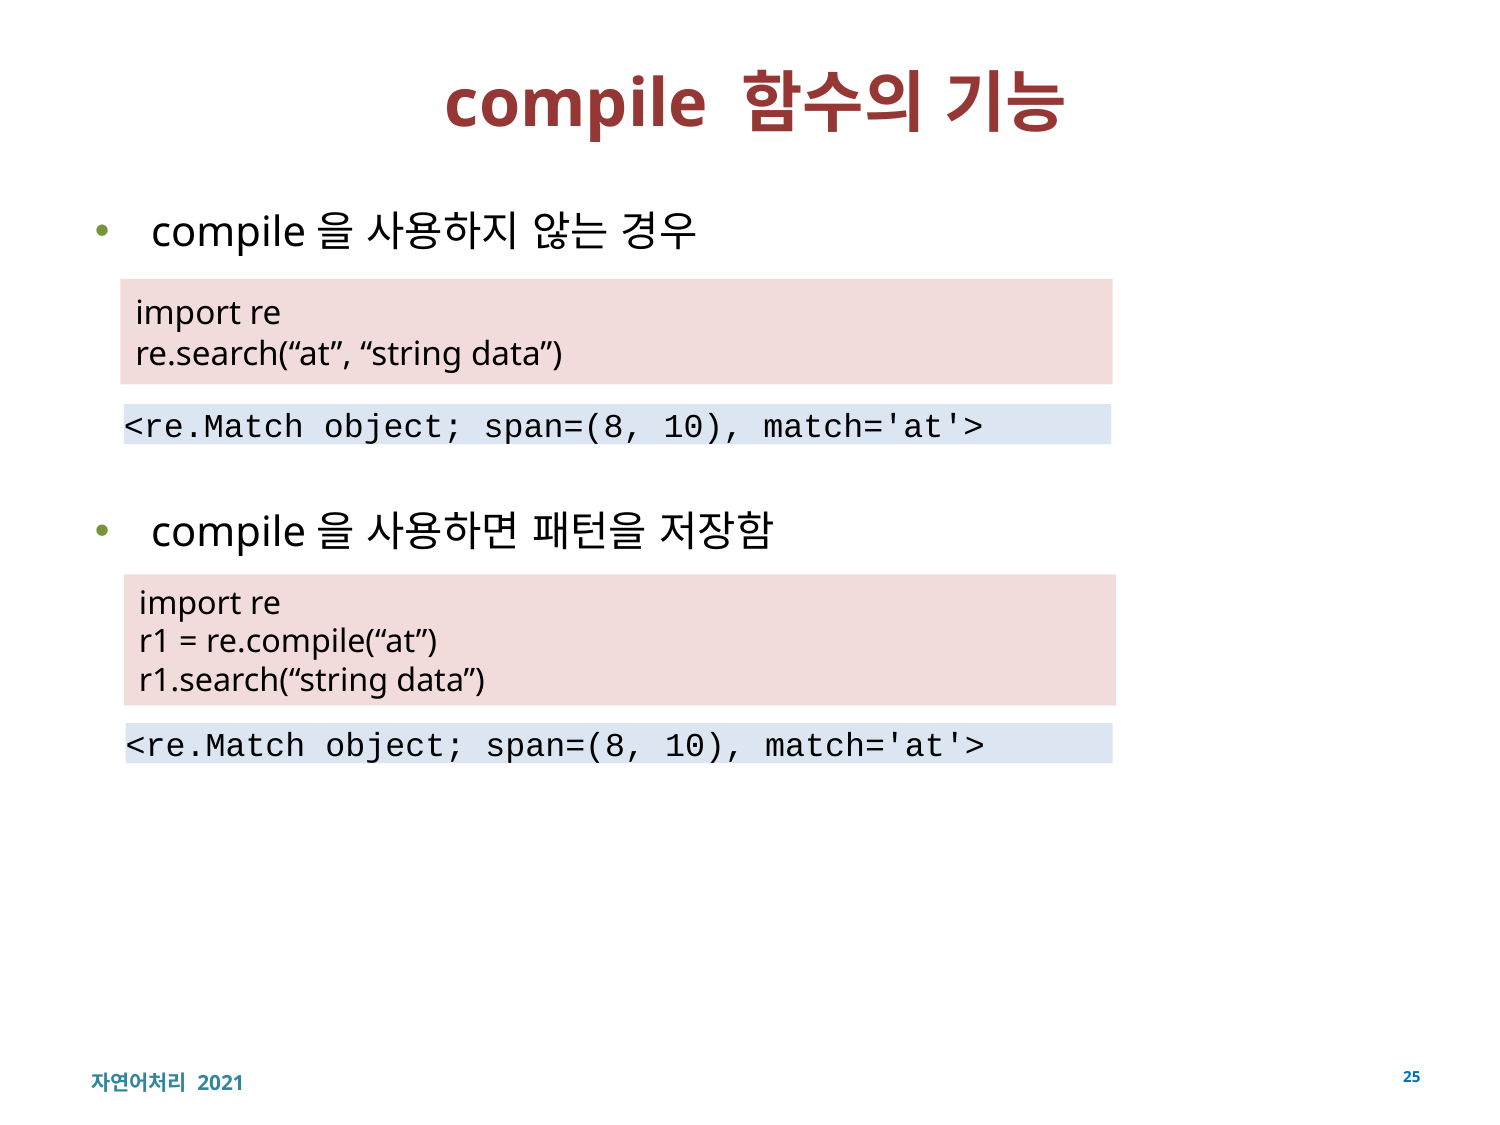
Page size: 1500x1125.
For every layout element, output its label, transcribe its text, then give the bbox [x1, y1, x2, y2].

text_box <re.Match object; span=(8, 10), match='at'> [123, 404, 1112, 445]
text_box import re r1 = re.compile(“at”) r1.search(“string data”) [123, 574, 1117, 706]
text_box <re.Match object; span=(8, 10), match='at'> [125, 723, 1113, 764]
title compile 함수의 기능 [76, 54, 1437, 145]
text_box import re re.search(“at”, “string data”) [120, 278, 1113, 385]
list compile을 사용하지 않는 경우 compile을 사용하면 패턴을 저장함 [79, 172, 1437, 906]
